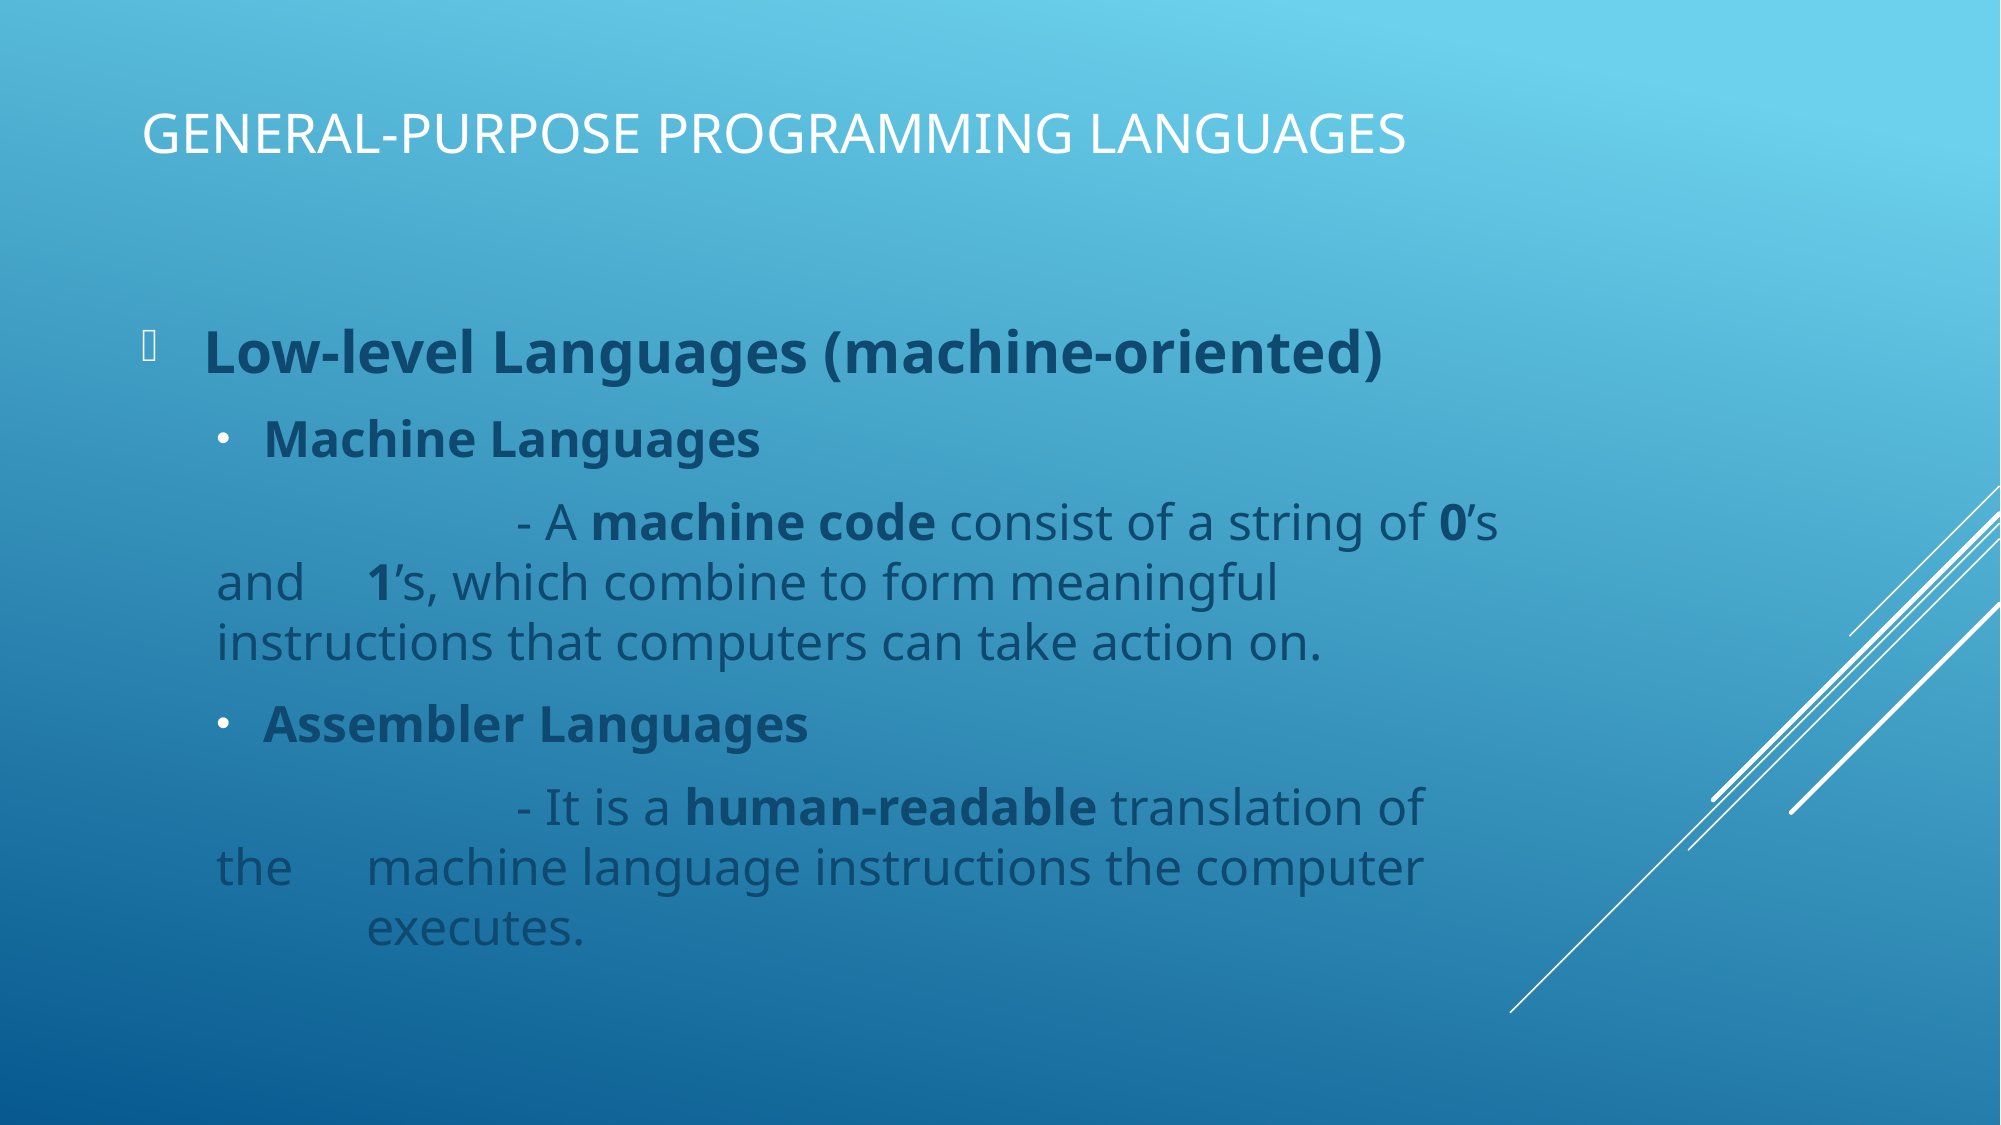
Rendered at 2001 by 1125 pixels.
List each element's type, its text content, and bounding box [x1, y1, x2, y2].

title General-purpose Programming Languages [126, 76, 1527, 187]
list Low-level Languages (machine-oriented) Machine Languages - A machine code consist of a string of 0’s and 1’s, which combine to form meaningful instructions that computers can take action on. Assembler Languages - It is a human-readable translation of the machine language instructions the computer executes. [126, 187, 1527, 1079]
